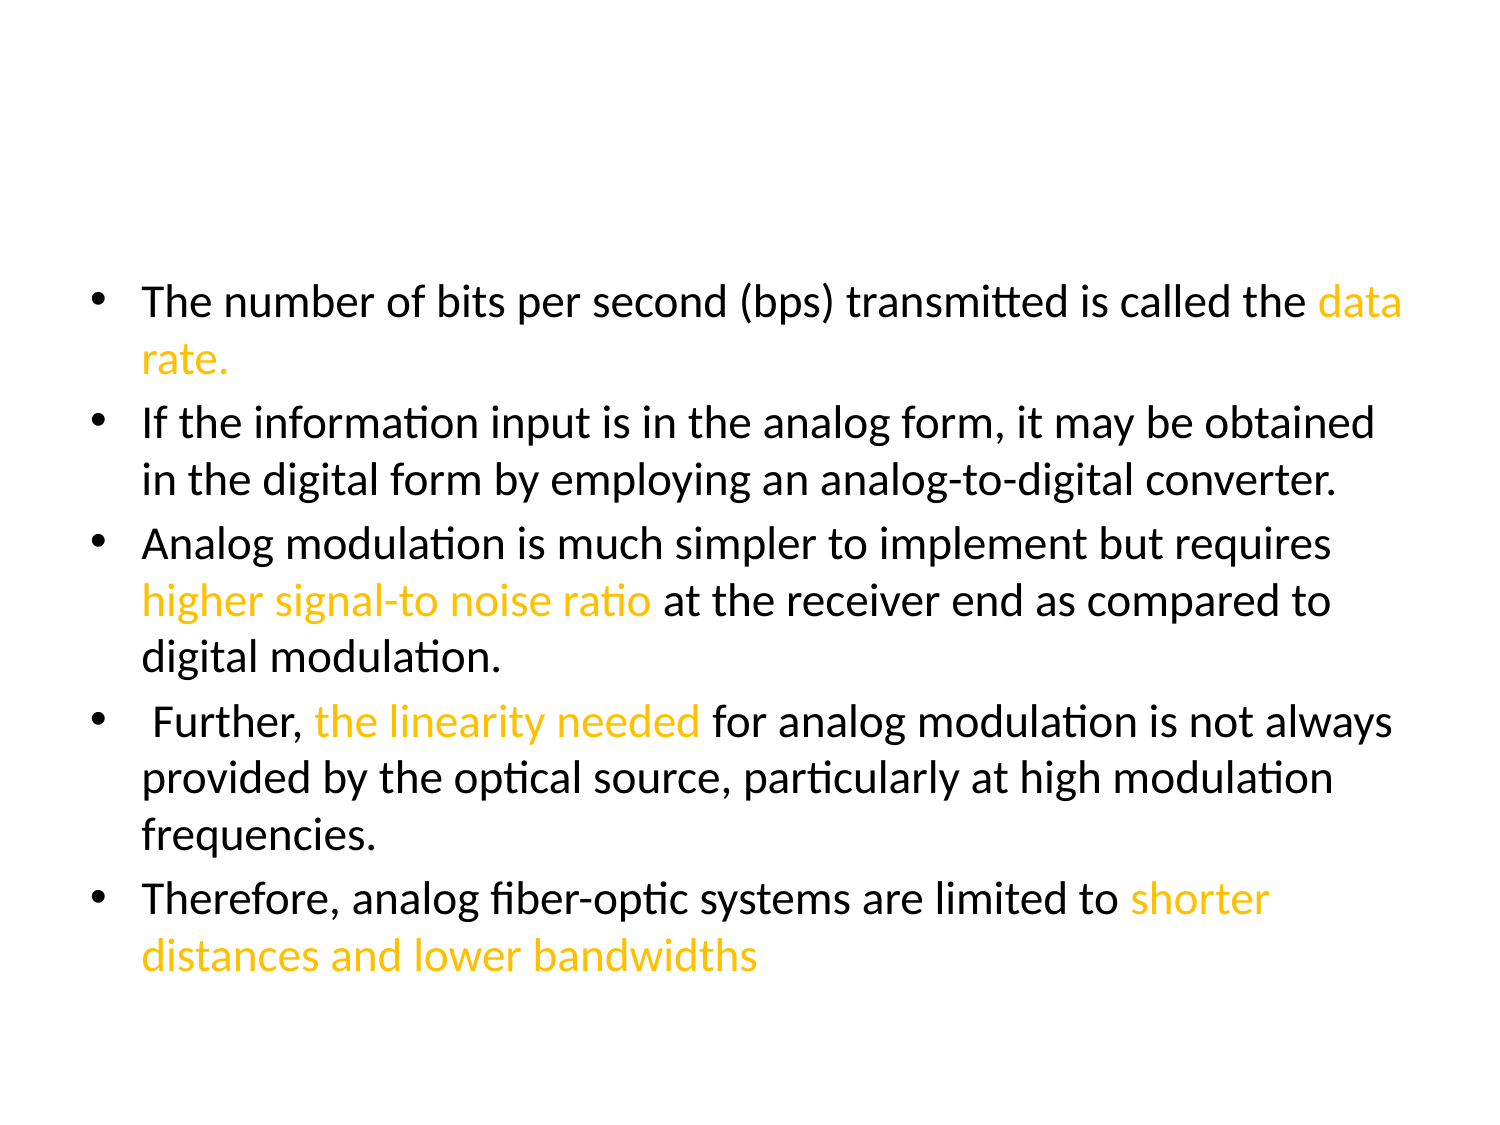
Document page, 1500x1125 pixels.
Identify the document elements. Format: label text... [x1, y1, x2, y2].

list The number of bits per second (bps) transmitted is called the data rate. If the information input is in the analog form, it may be obtained in the digital form by employing an analog-to-digital converter. Analog modulation is much simpler to implement but requires higher signal-to noise ratio at the receiver end as compared to digital modulation. Further, the linearity needed for analog modulation is not always provided by the optical source, particularly at high modulation frequencies. Therefore, analog fiber-optic systems are limited to shorter distances and lower bandwidths [75, 262, 1425, 1005]
